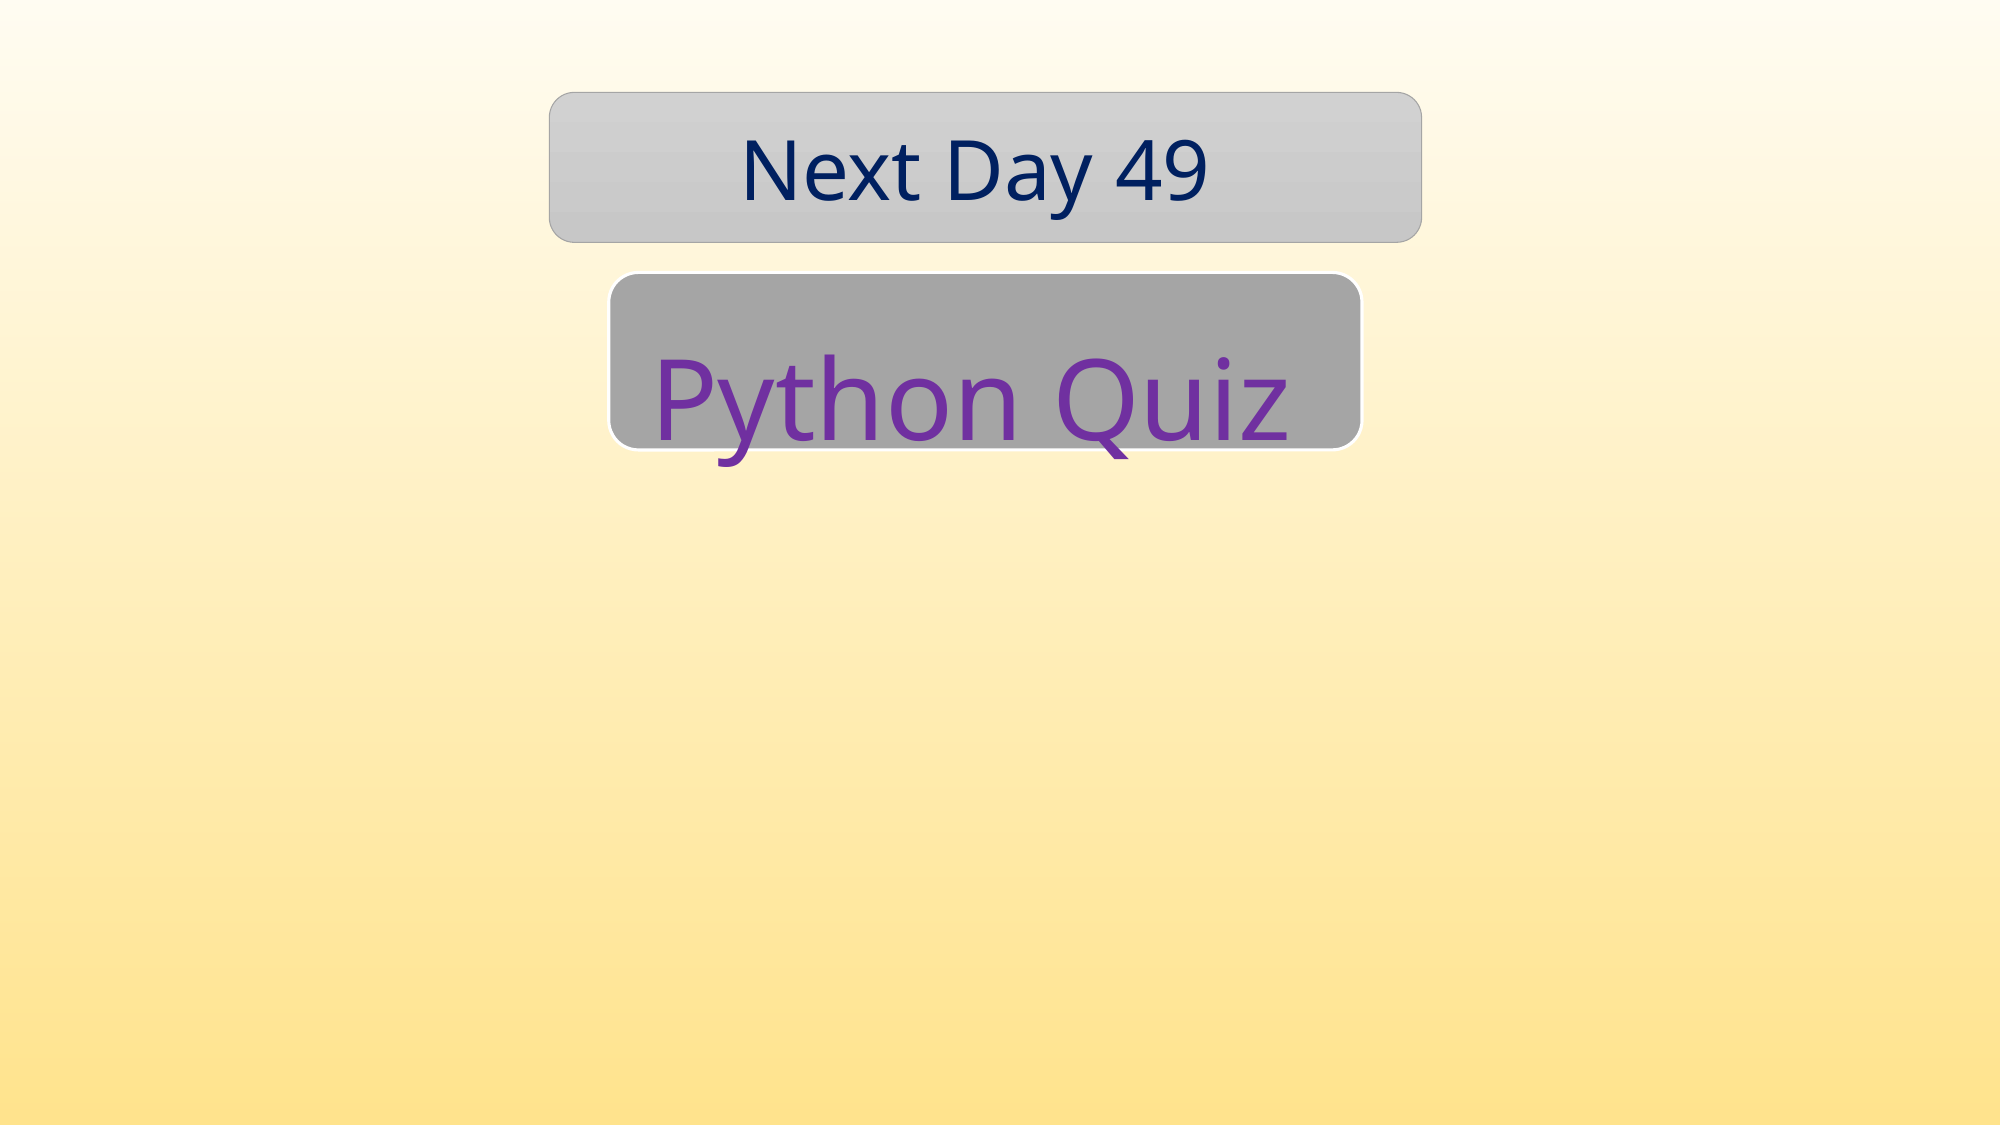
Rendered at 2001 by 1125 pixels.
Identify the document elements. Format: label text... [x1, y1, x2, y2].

text_box Next Day 49 [548, 91, 1423, 243]
text_box Python Quiz [607, 270, 1364, 452]
